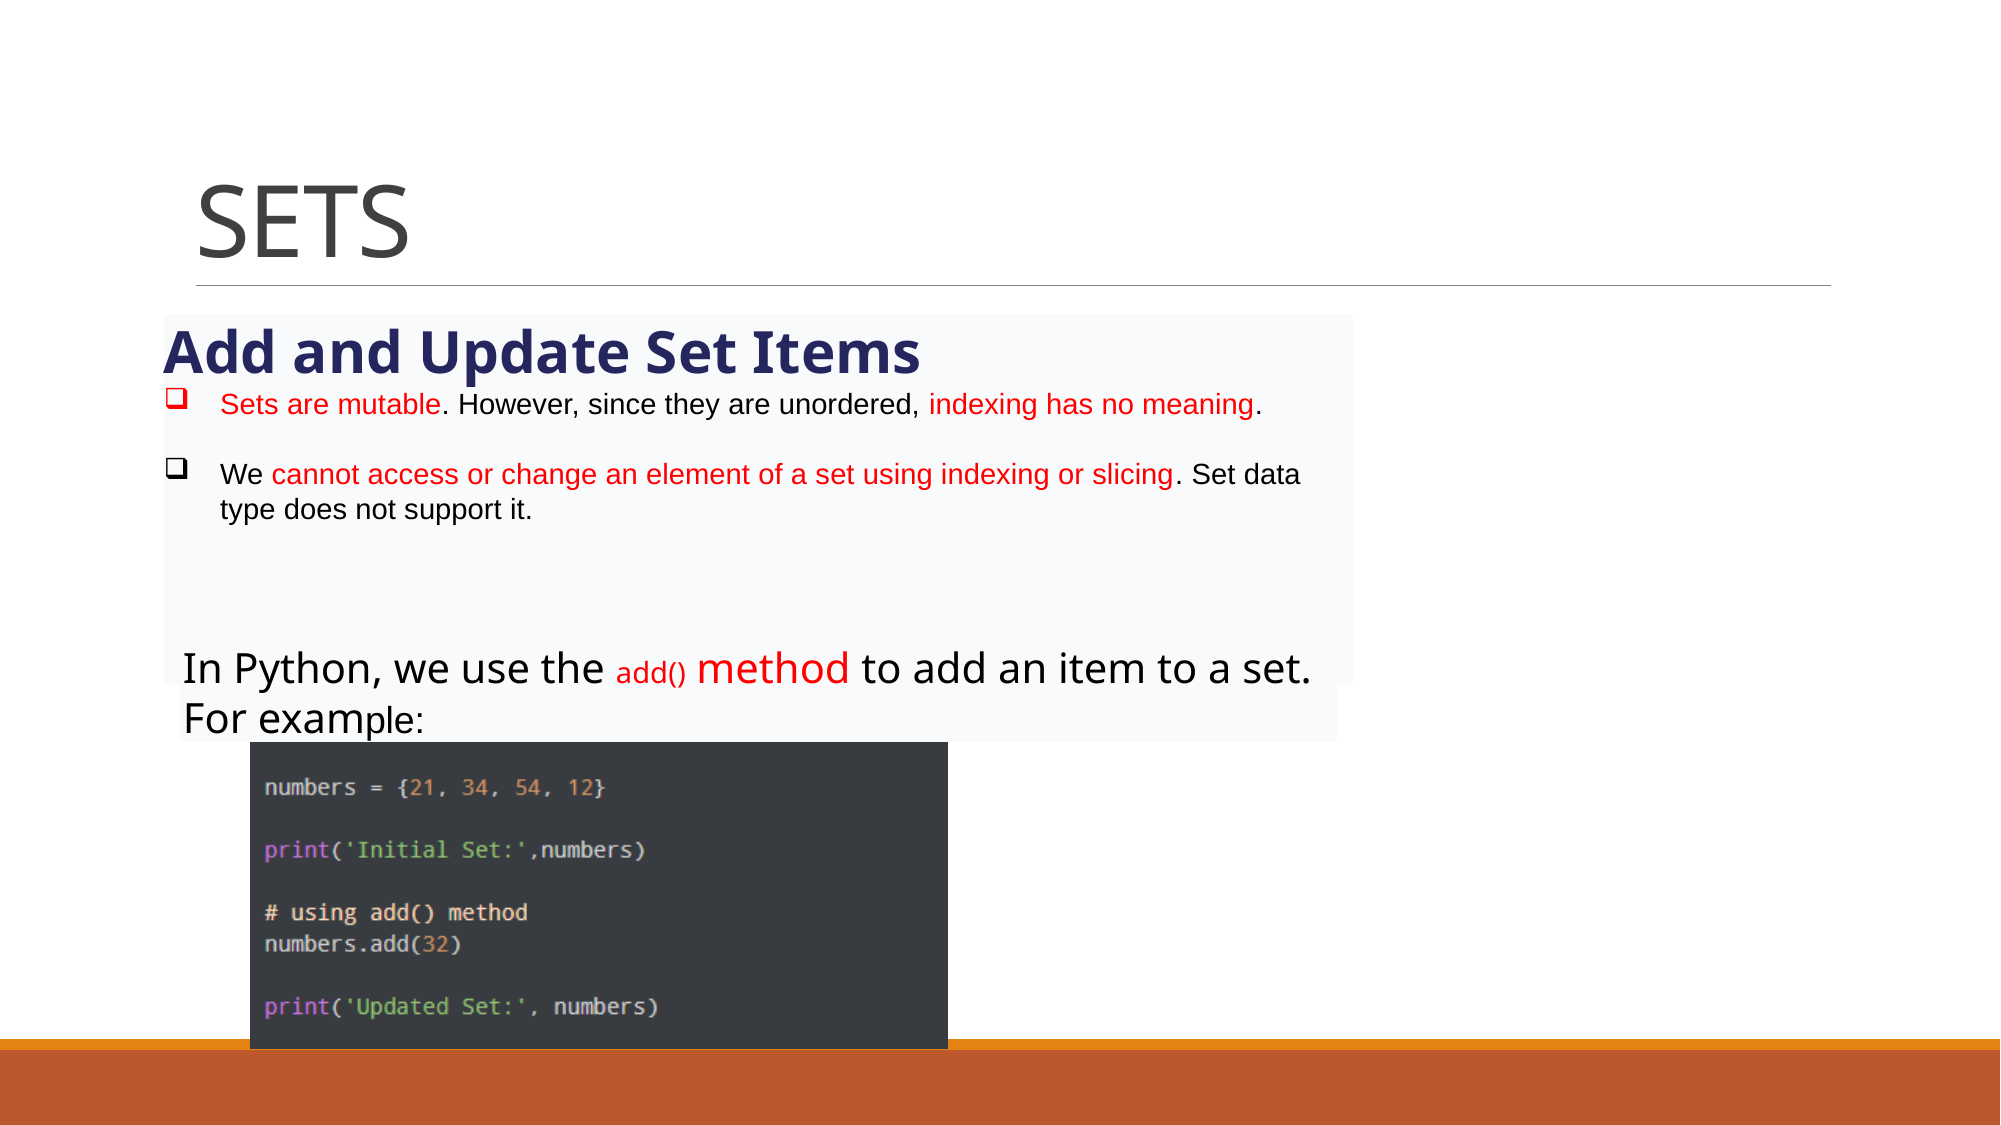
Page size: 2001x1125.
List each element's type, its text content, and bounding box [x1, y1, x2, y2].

title SETS [180, 47, 1830, 285]
picture [250, 741, 949, 1050]
text_box In Python, we use the add() method to add an item to a set. For example: [180, 641, 1337, 742]
text_box Add and Update Set Items Sets are mutable. However, since they are unordered, indexing has no meaning. We cannot access or change an element of a set using indexing or slicing. Set data type does not support it. [163, 314, 1353, 685]
